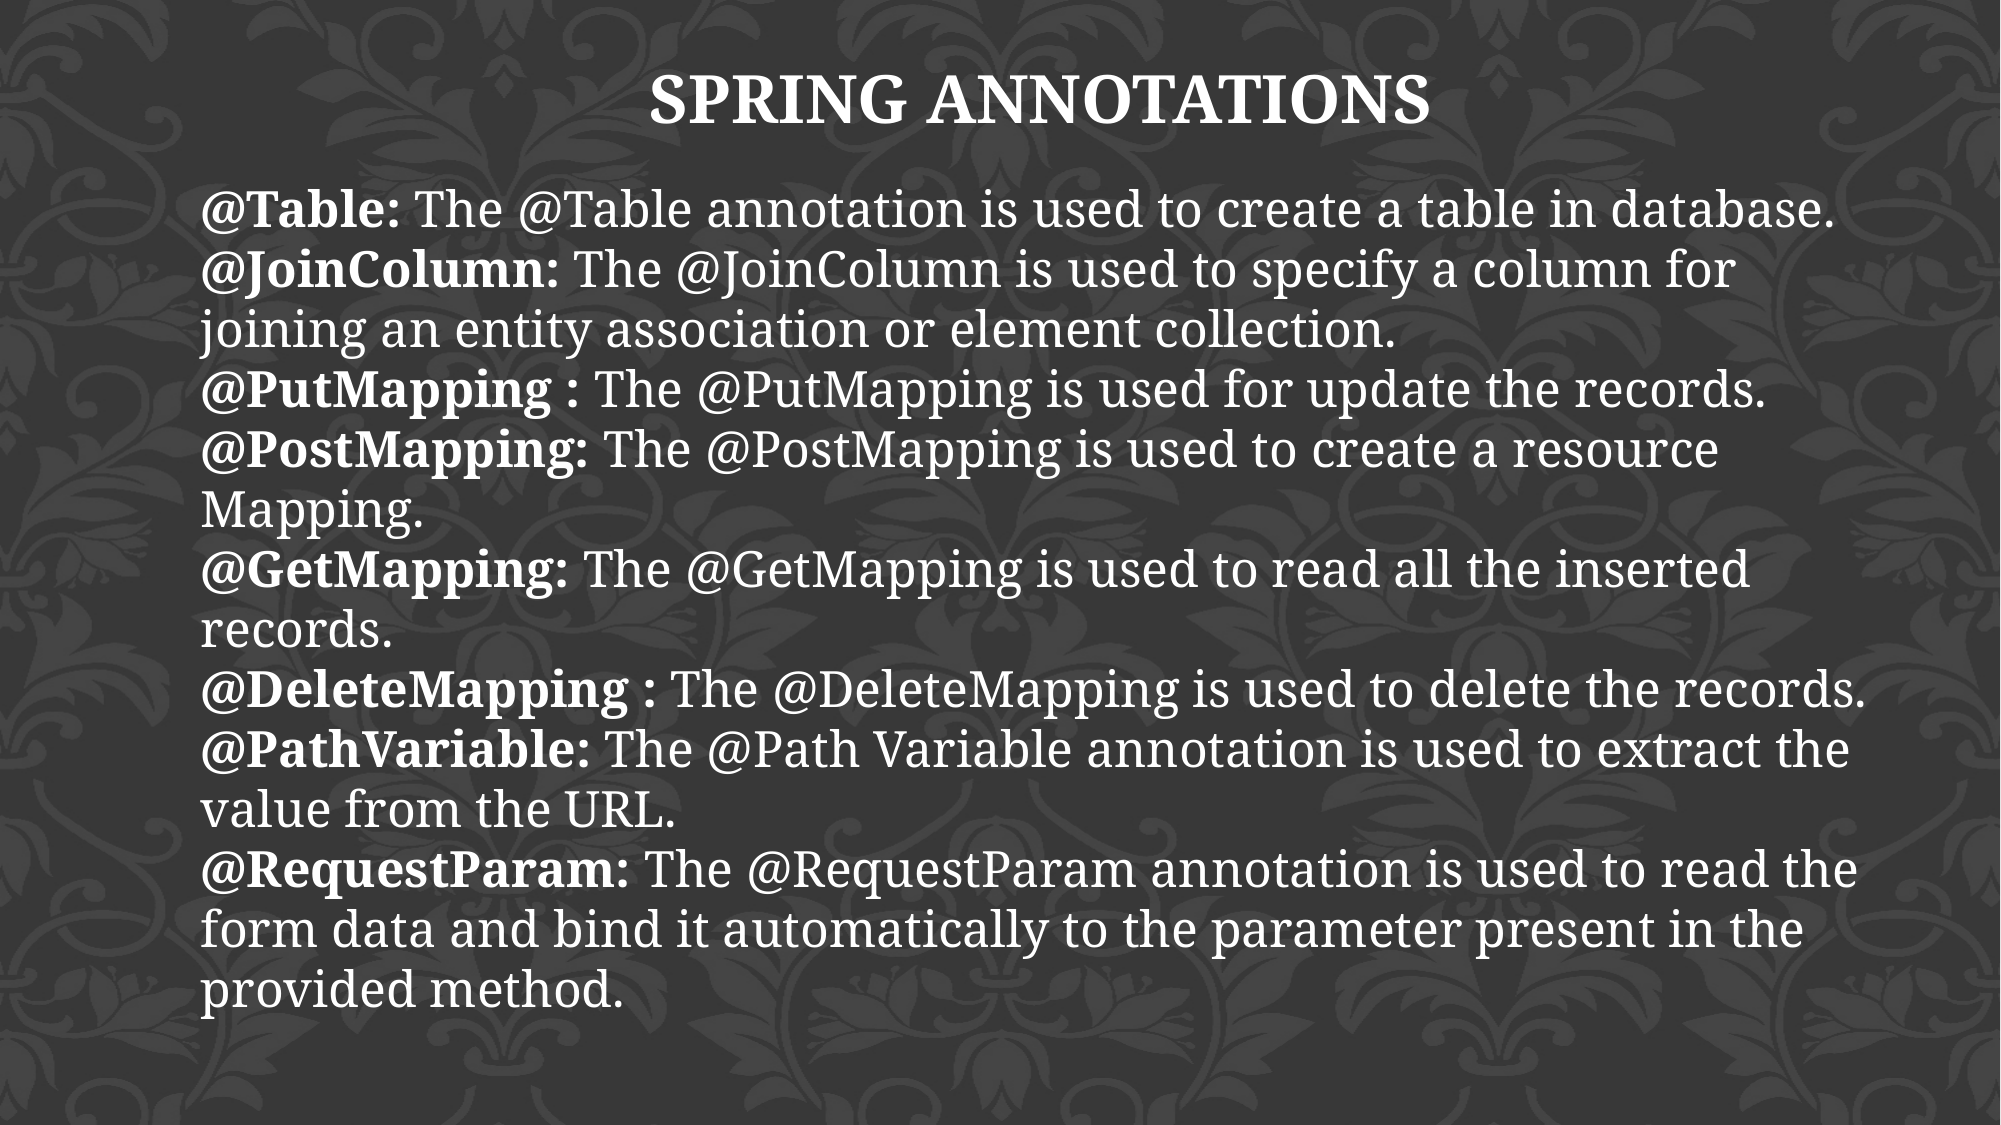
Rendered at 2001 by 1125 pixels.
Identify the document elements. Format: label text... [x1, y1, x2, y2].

text_box @Table: The @Table annotation is used to create a table in database. @JoinColumn: The @JoinColumn is used to specify a column for joining an entity association or element collection. @PutMapping : The @PutMapping is used for update the records. @PostMapping: The @PostMapping is used to create a resource Mapping. @GetMapping: The @GetMapping is used to read all the inserted records. @DeleteMapping : The @DeleteMapping is used to delete the records. @PathVariable: The @Path Variable annotation is used to extract the value from the URL. @RequestParam: The @RequestParam annotation is used to read the form data and bind it automatically to the parameter present in the provided method. [186, 169, 1897, 1025]
text_box SPRING ANNOTATIONS [635, 49, 1448, 145]
